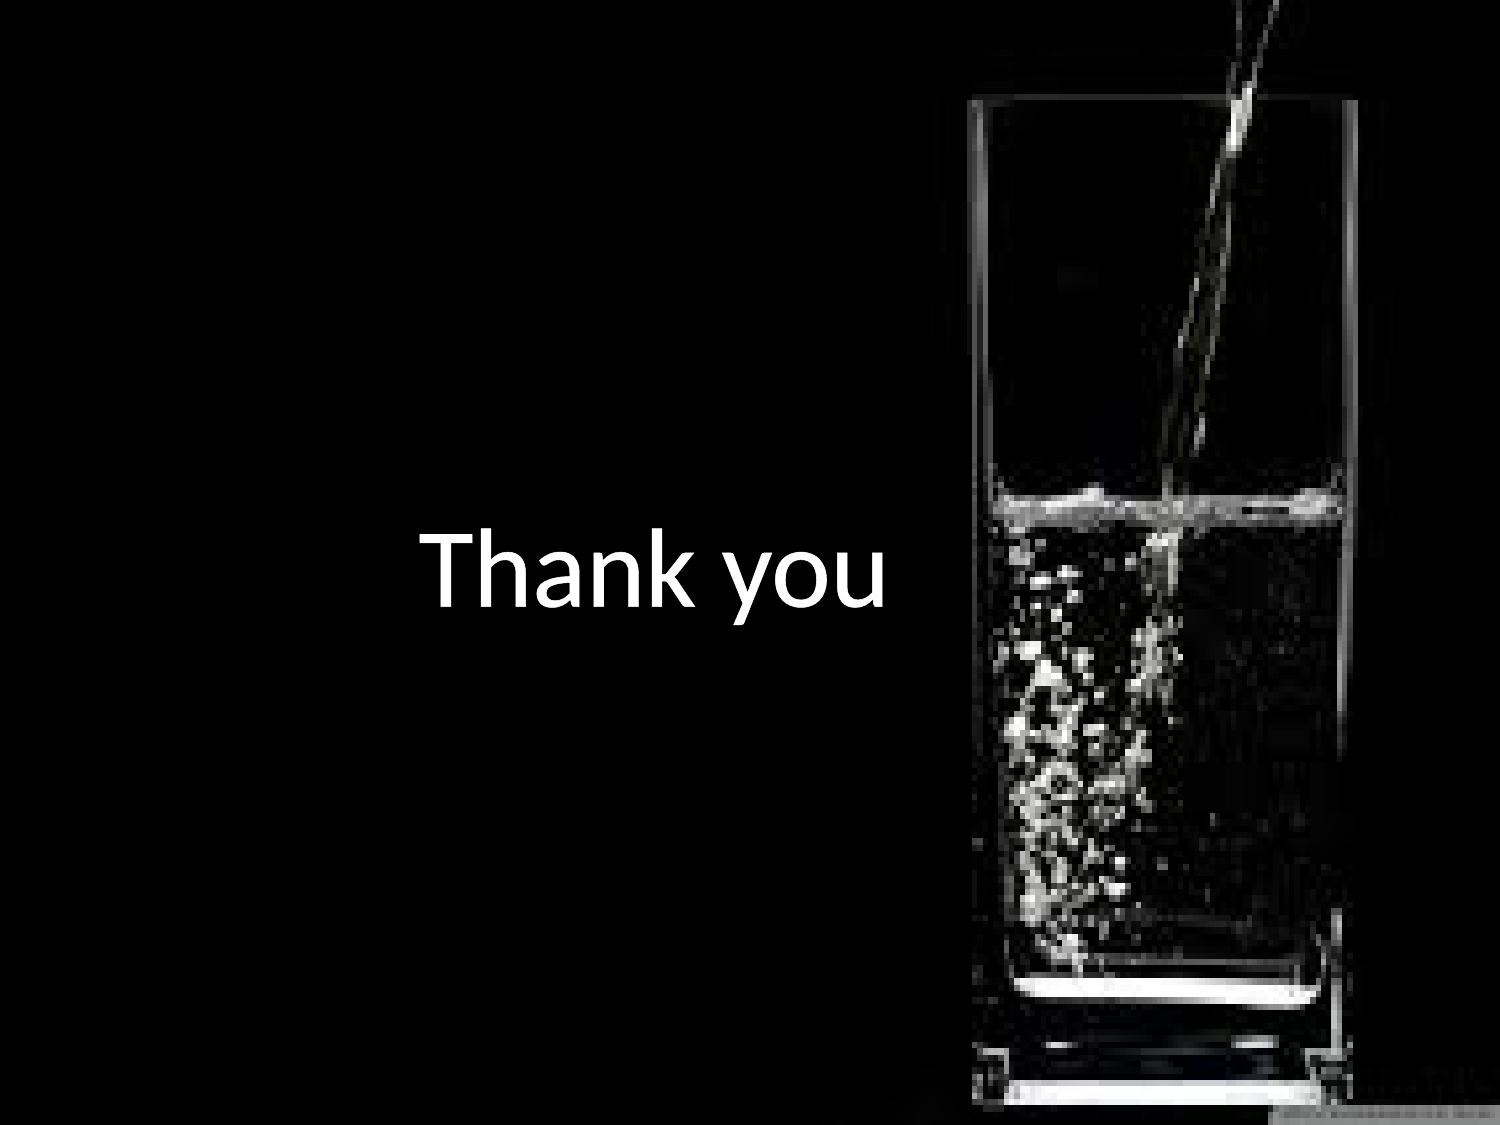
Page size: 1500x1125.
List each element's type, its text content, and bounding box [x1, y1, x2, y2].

picture [0, 0, 1500, 1125]
text_box Thank you [403, 486, 905, 637]
